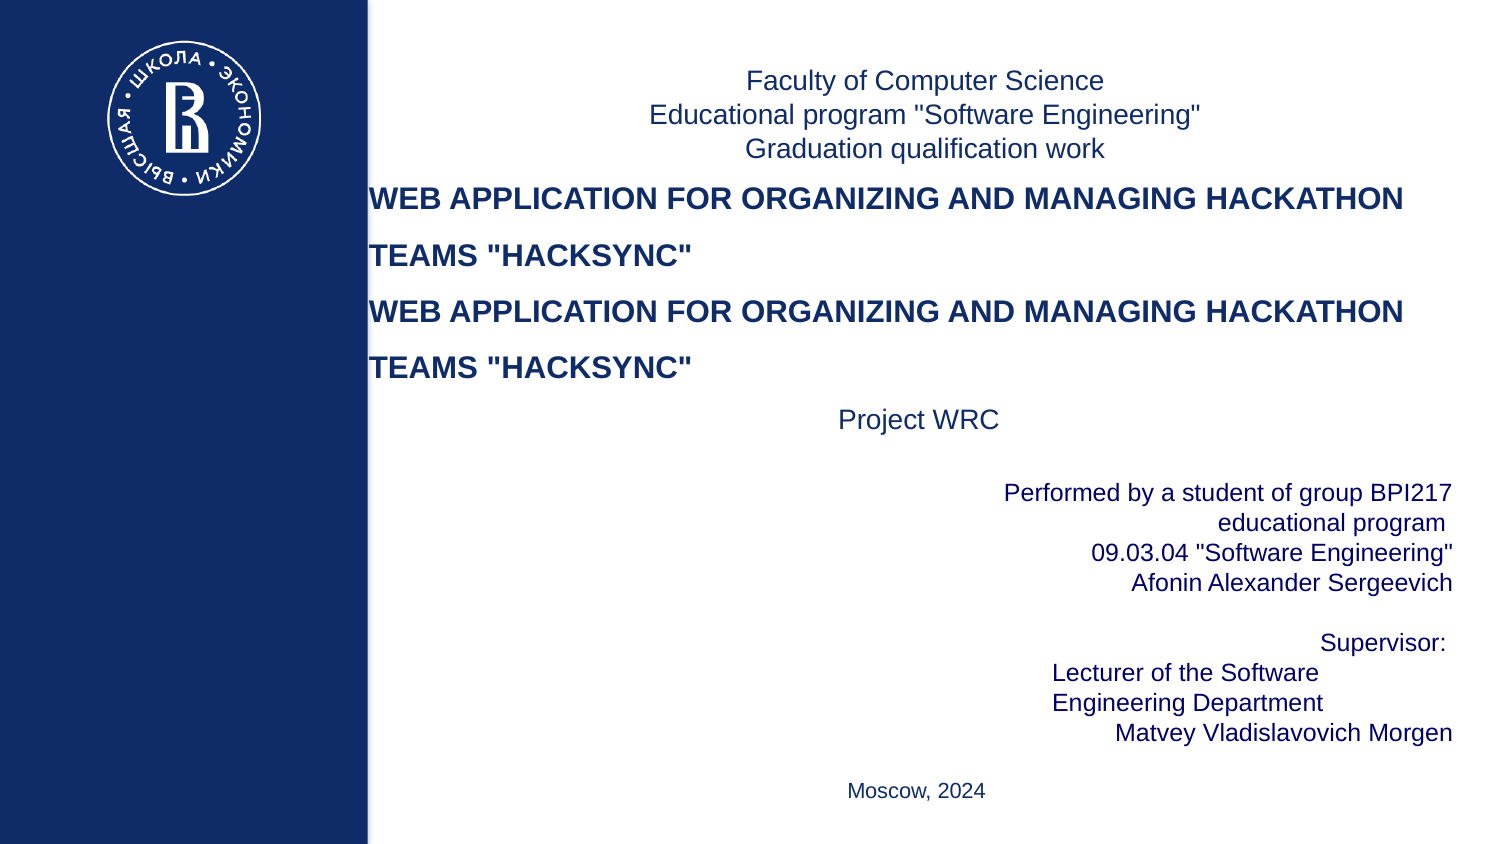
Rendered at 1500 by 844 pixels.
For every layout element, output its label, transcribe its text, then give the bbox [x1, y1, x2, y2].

text_box WEB APPLICATION FOR ORGANIZING AND MANAGING HACKATHON TEAMS "HACKSYNC" WEB APPLICATION FOR ORGANIZING AND MANAGING HACKATHON TEAMS "HACKSYNC" [364, 277, 1477, 389]
picture [107, 40, 261, 196]
text_box Project WRC [351, 397, 1486, 440]
text_box Performed by a student of group BPI217 educational program 09.03.04 "Software Engineering" Afonin Alexander Sergeevich Supervisor: Lecturer of the Software Engineering Department Matvey Vladislavovich Morgen [962, 469, 1469, 824]
text_box Moscow, 2024 [843, 772, 962, 808]
text_box Faculty of Computer Science Educational program "Software Engineering" Graduation qualification work [358, 58, 1493, 169]
